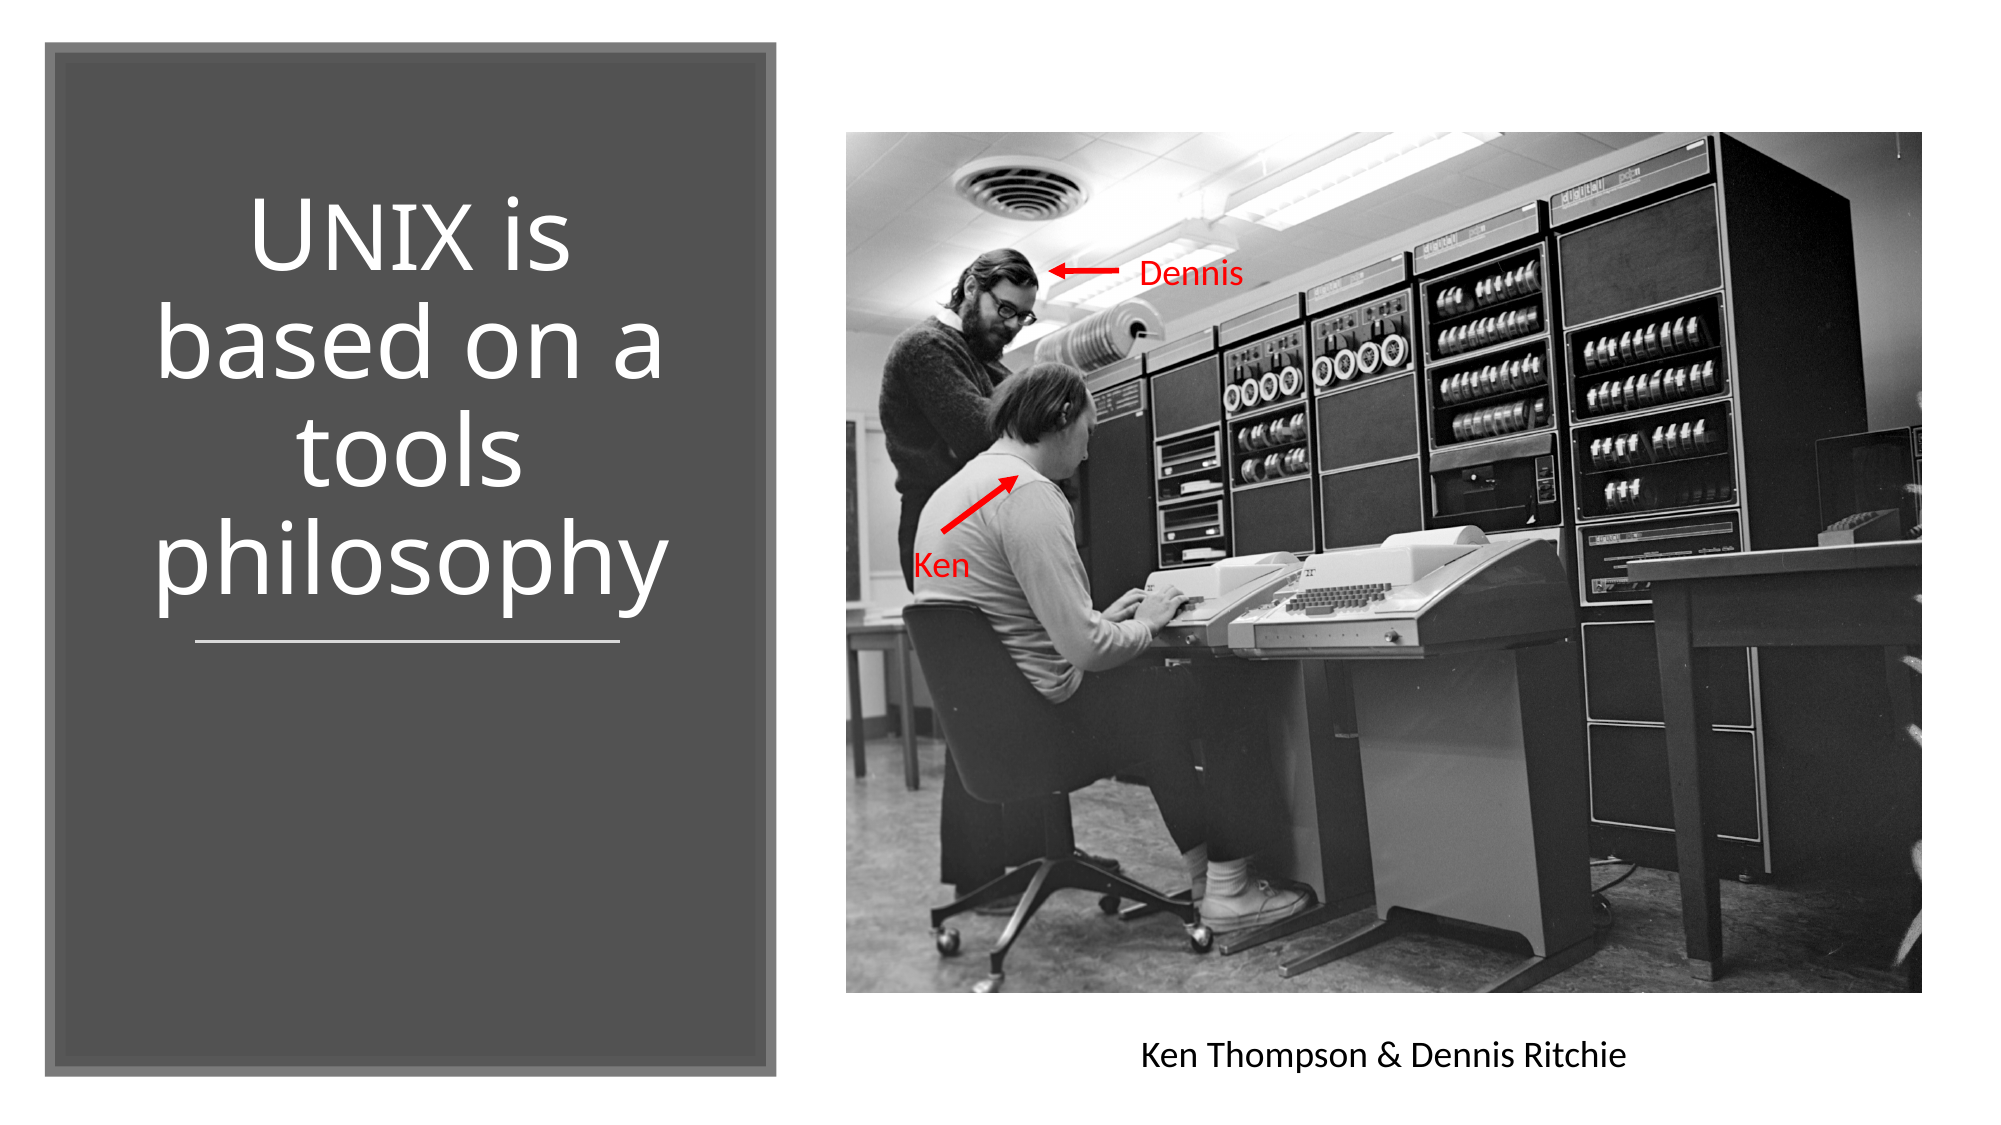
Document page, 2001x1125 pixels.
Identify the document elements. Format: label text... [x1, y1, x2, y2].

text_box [865, 240, 1265, 593]
title UNIX is based on a tools philosophy [110, 149, 711, 624]
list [846, 132, 1922, 993]
text_box [54, 52, 767, 1067]
text_box Ken Thompson & Dennis Ritchie [1113, 1022, 1656, 1083]
